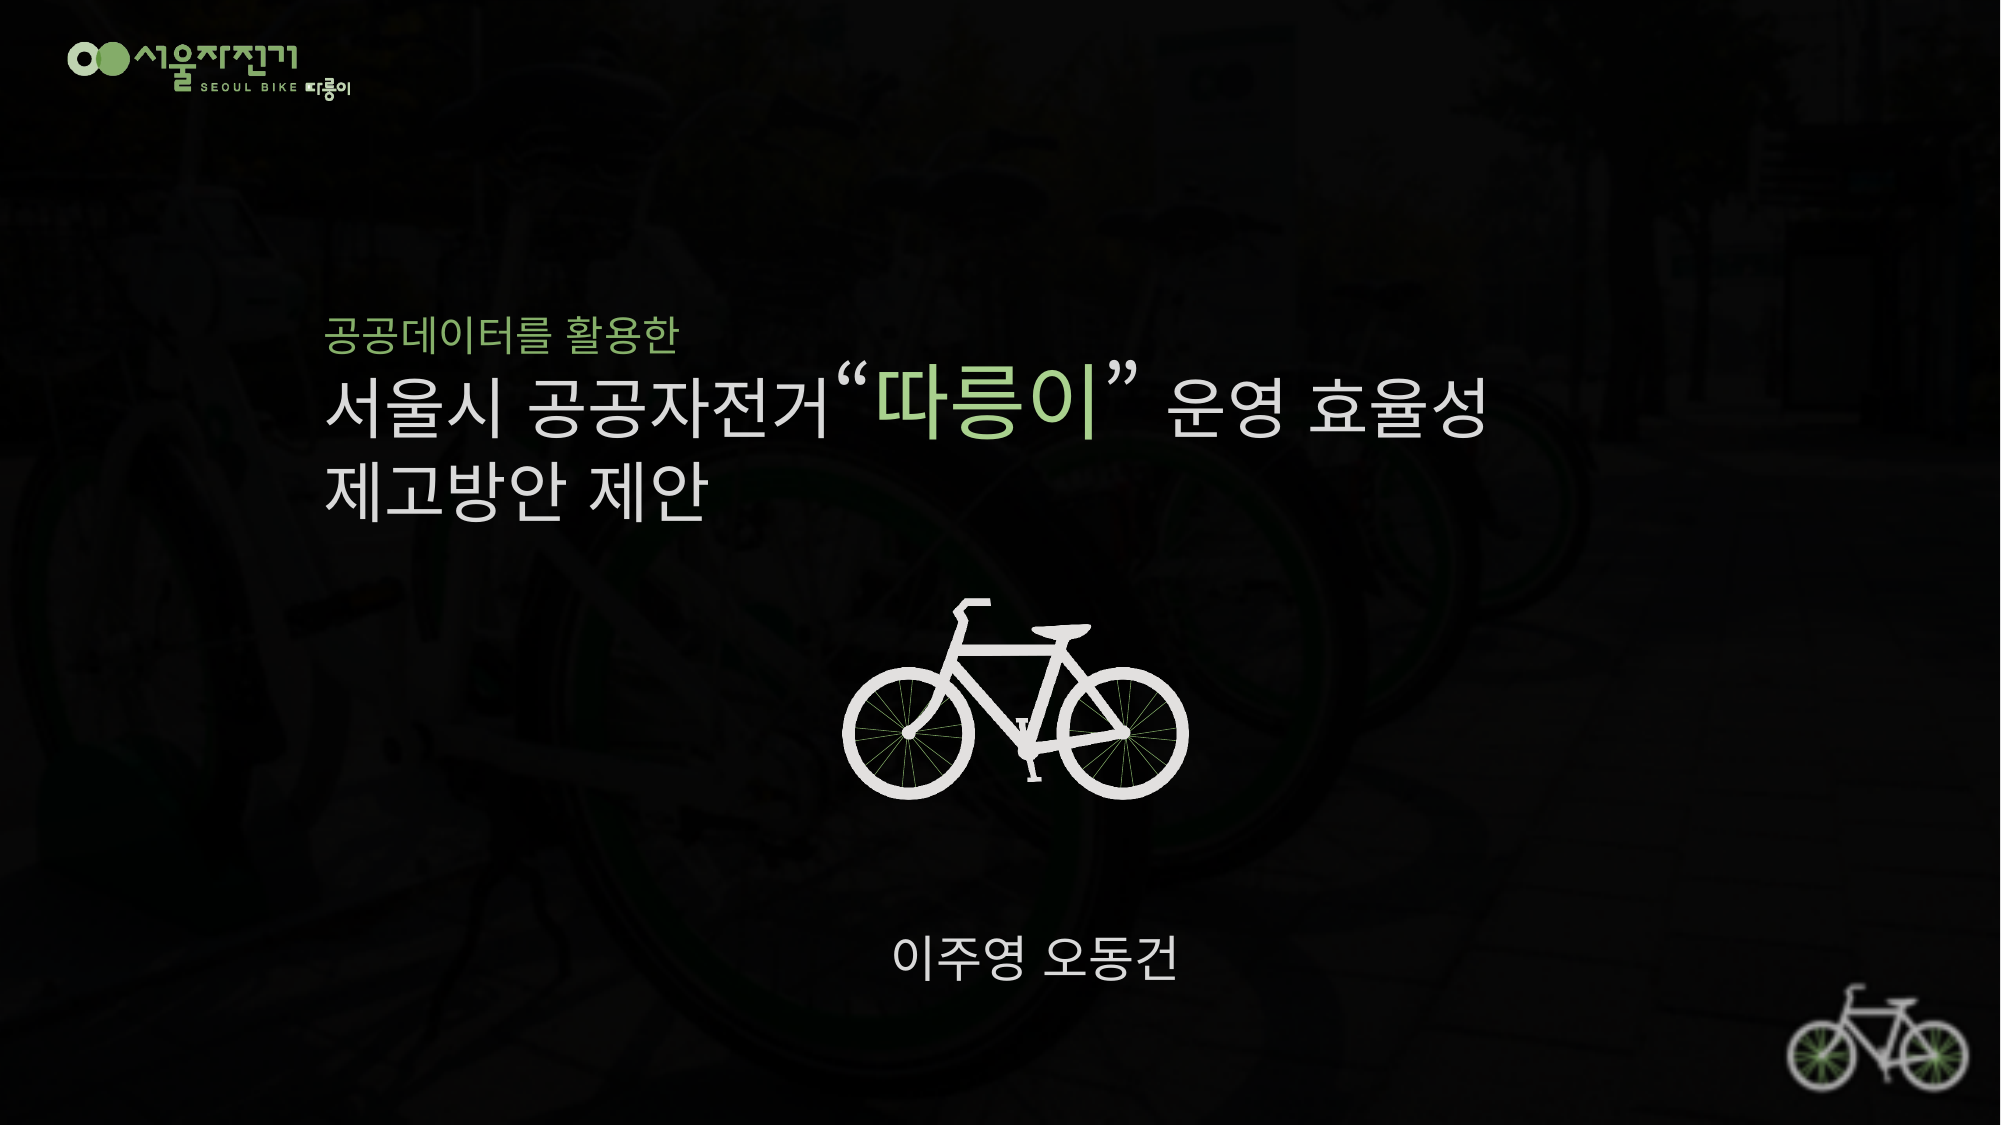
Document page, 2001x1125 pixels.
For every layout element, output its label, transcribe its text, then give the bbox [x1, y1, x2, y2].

text_box 서울시 공공자전거“따릉이” 운영 효율성 제고방안 제안 [308, 343, 1733, 538]
picture [0, 0, 2001, 1125]
text_box 이주영 오동건 [875, 920, 1259, 995]
text_box 공공데이터를 활용한 [308, 302, 1259, 343]
